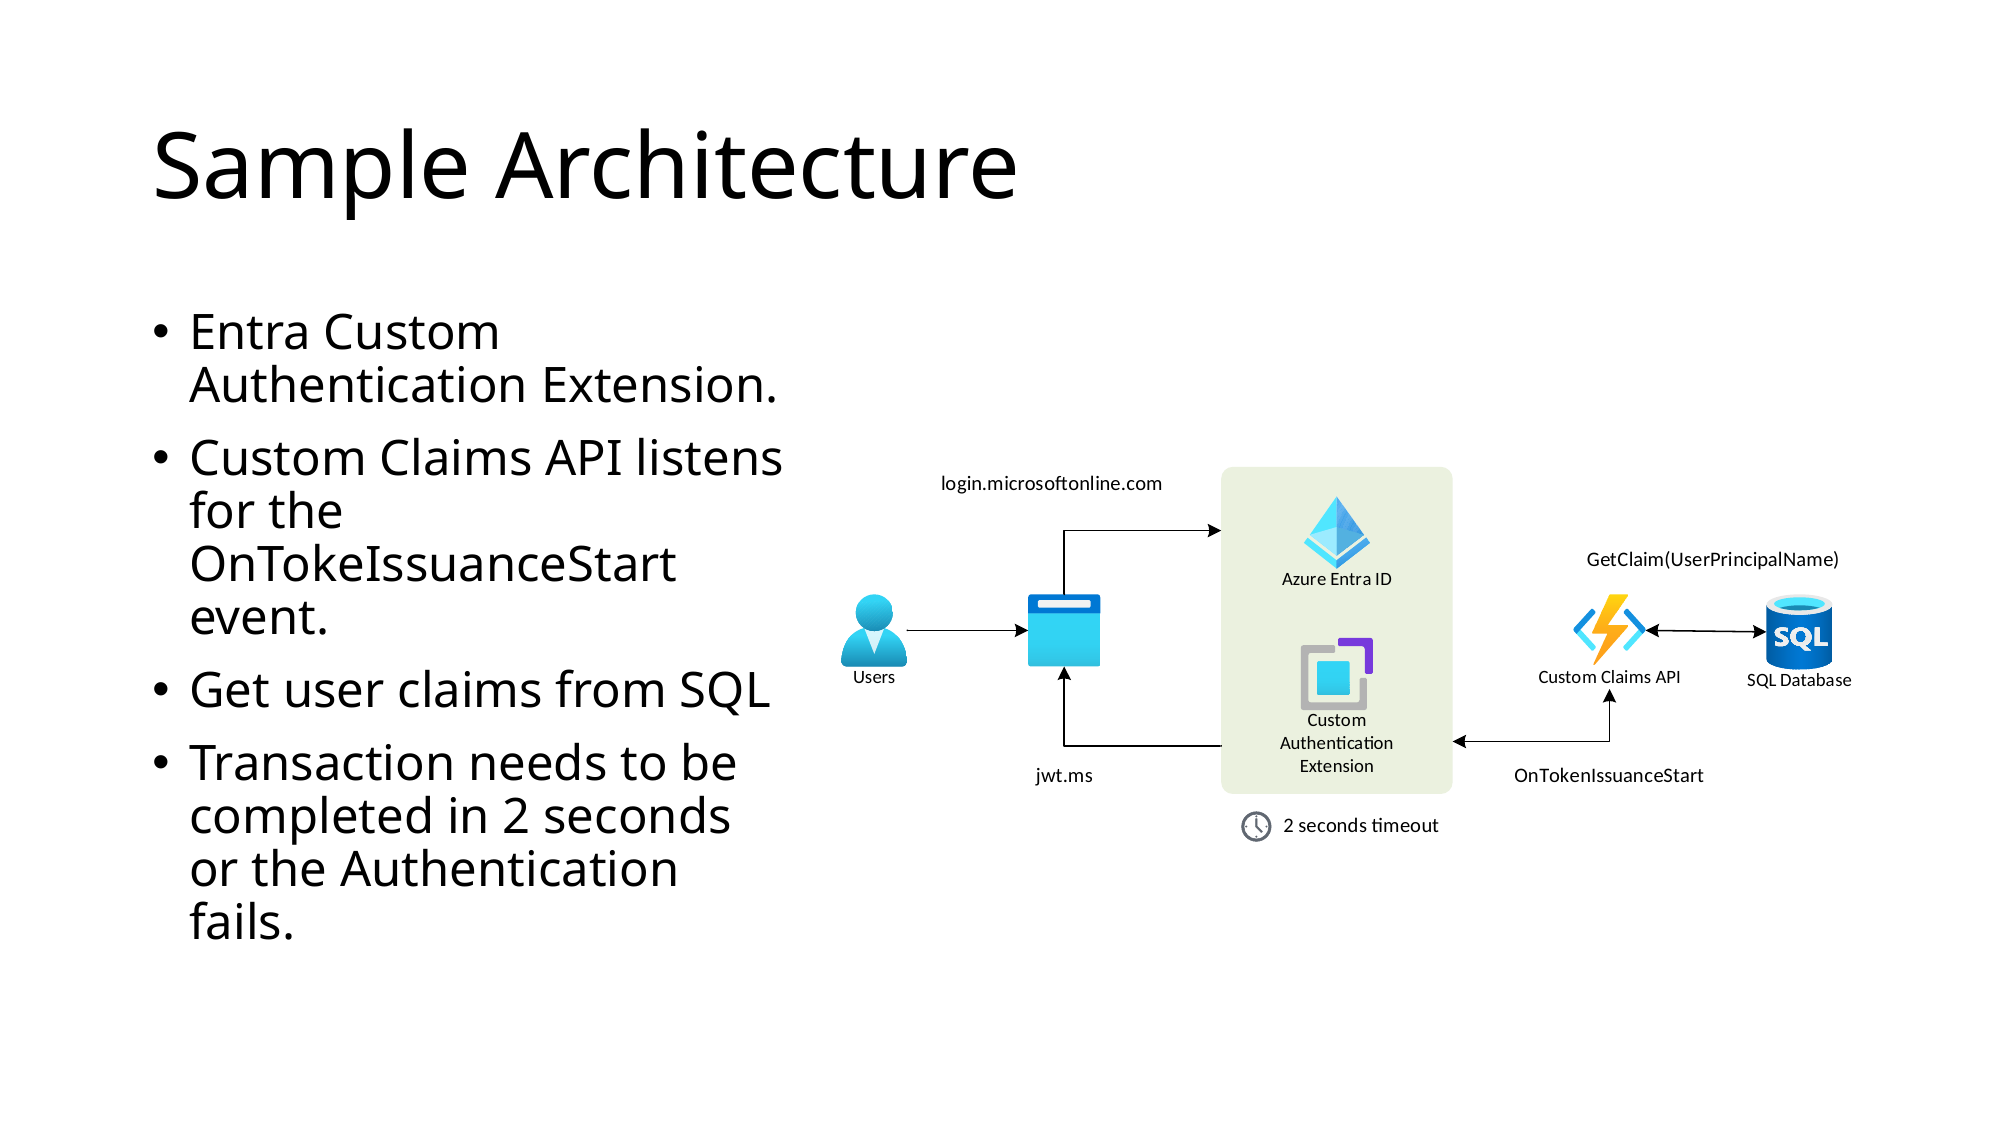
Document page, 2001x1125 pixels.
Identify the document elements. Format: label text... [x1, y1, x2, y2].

list Entra Custom Authentication Extension. Custom Claims API listens for the OnTokeIssuanceStart event. Get user claims from SQL Transaction needs to be completed in 2 seconds or the Authentication fails. [137, 299, 800, 1014]
picture [837, 462, 1863, 851]
title Sample Architecture [137, 59, 1863, 278]
